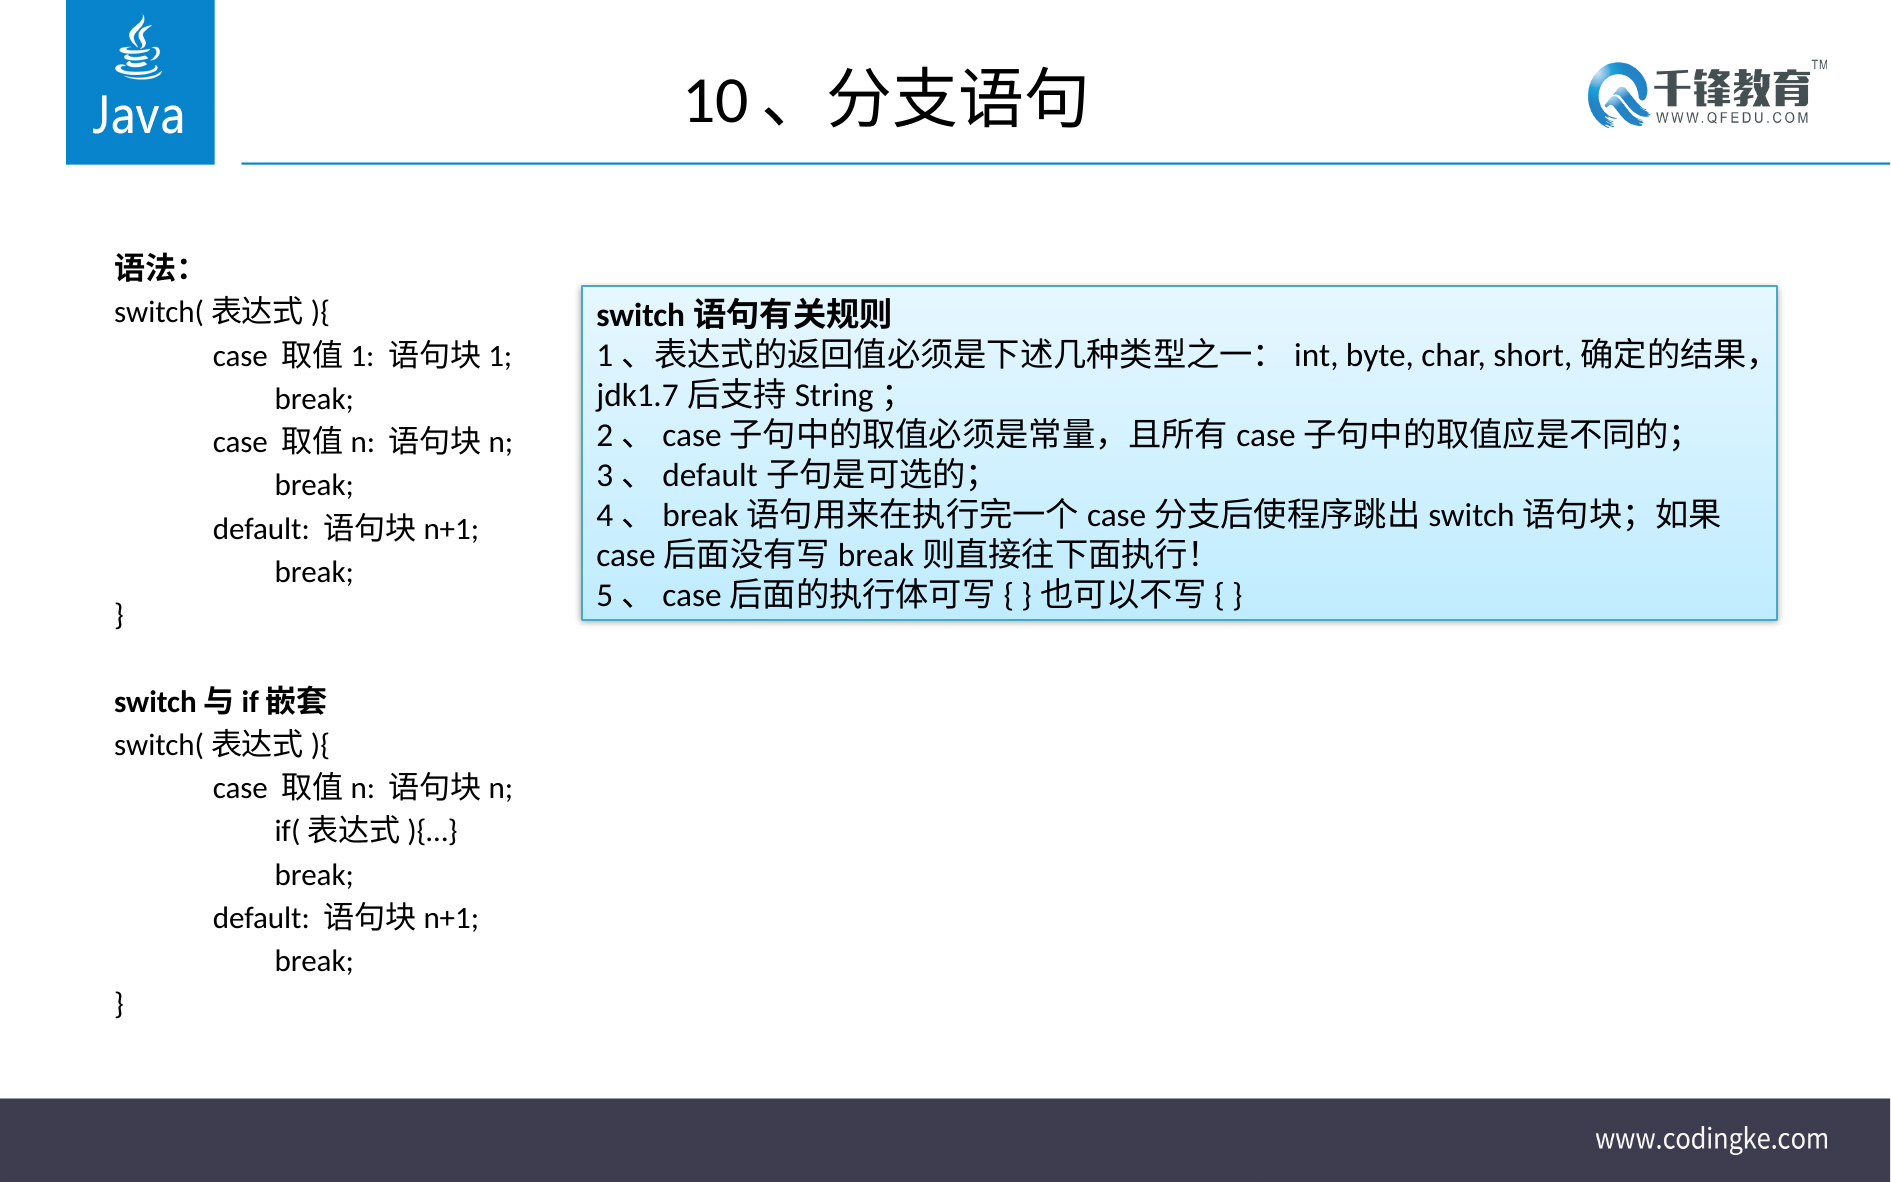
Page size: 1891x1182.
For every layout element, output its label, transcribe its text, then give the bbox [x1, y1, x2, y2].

picture [0, 0, 1891, 1182]
list 语法： switch(表达式){ case 取值1: 语句块1; break; case 取值n: 语句块n; break; default: 语句块n+1; break; } switch与if嵌套 switch(表达式){ case 取值n: 语句块n; if(表达式){…} break; default: 语句块n+1; break; } [94, 239, 1796, 1036]
title 10、分支语句 [236, 47, 1536, 147]
text_box switch语句有关规则 1、表达式的返回值必须是下述几种类型之一：int, byte, char, short,确定的结果，jdk1.7后支持String； 2、case子句中的取值必须是常量，且所有case子句中的取值应是不同的； 3、default子句是可选的； 4、break语句用来在执行完一个case分支后使程序跳出switch语句块；如果case后面没有写break则直接往下面执行！ 5、case后面的执行体可写{ }也可以不写{ } [581, 285, 1778, 621]
